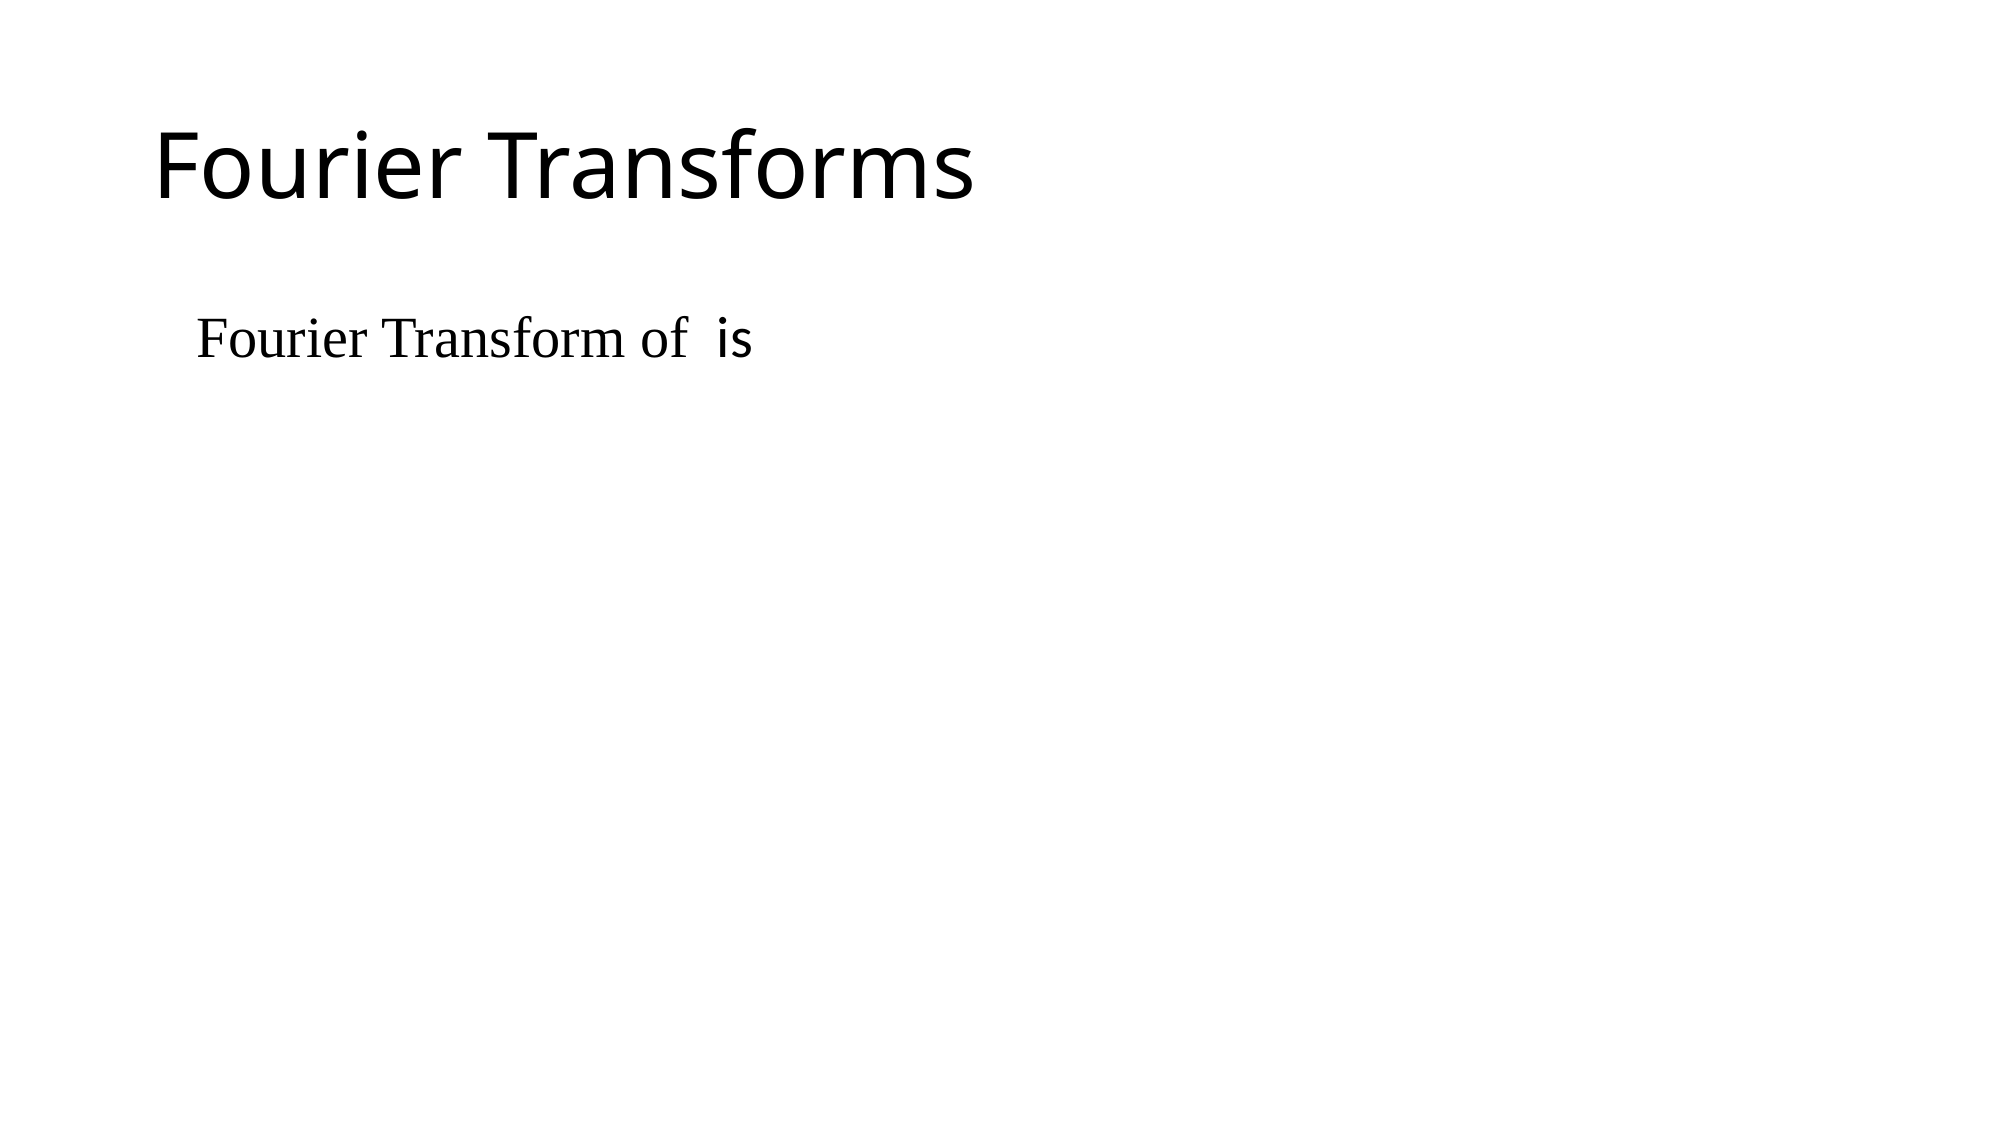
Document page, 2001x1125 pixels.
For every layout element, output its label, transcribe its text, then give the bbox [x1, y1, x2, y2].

title Fourier Transforms [137, 59, 1863, 278]
